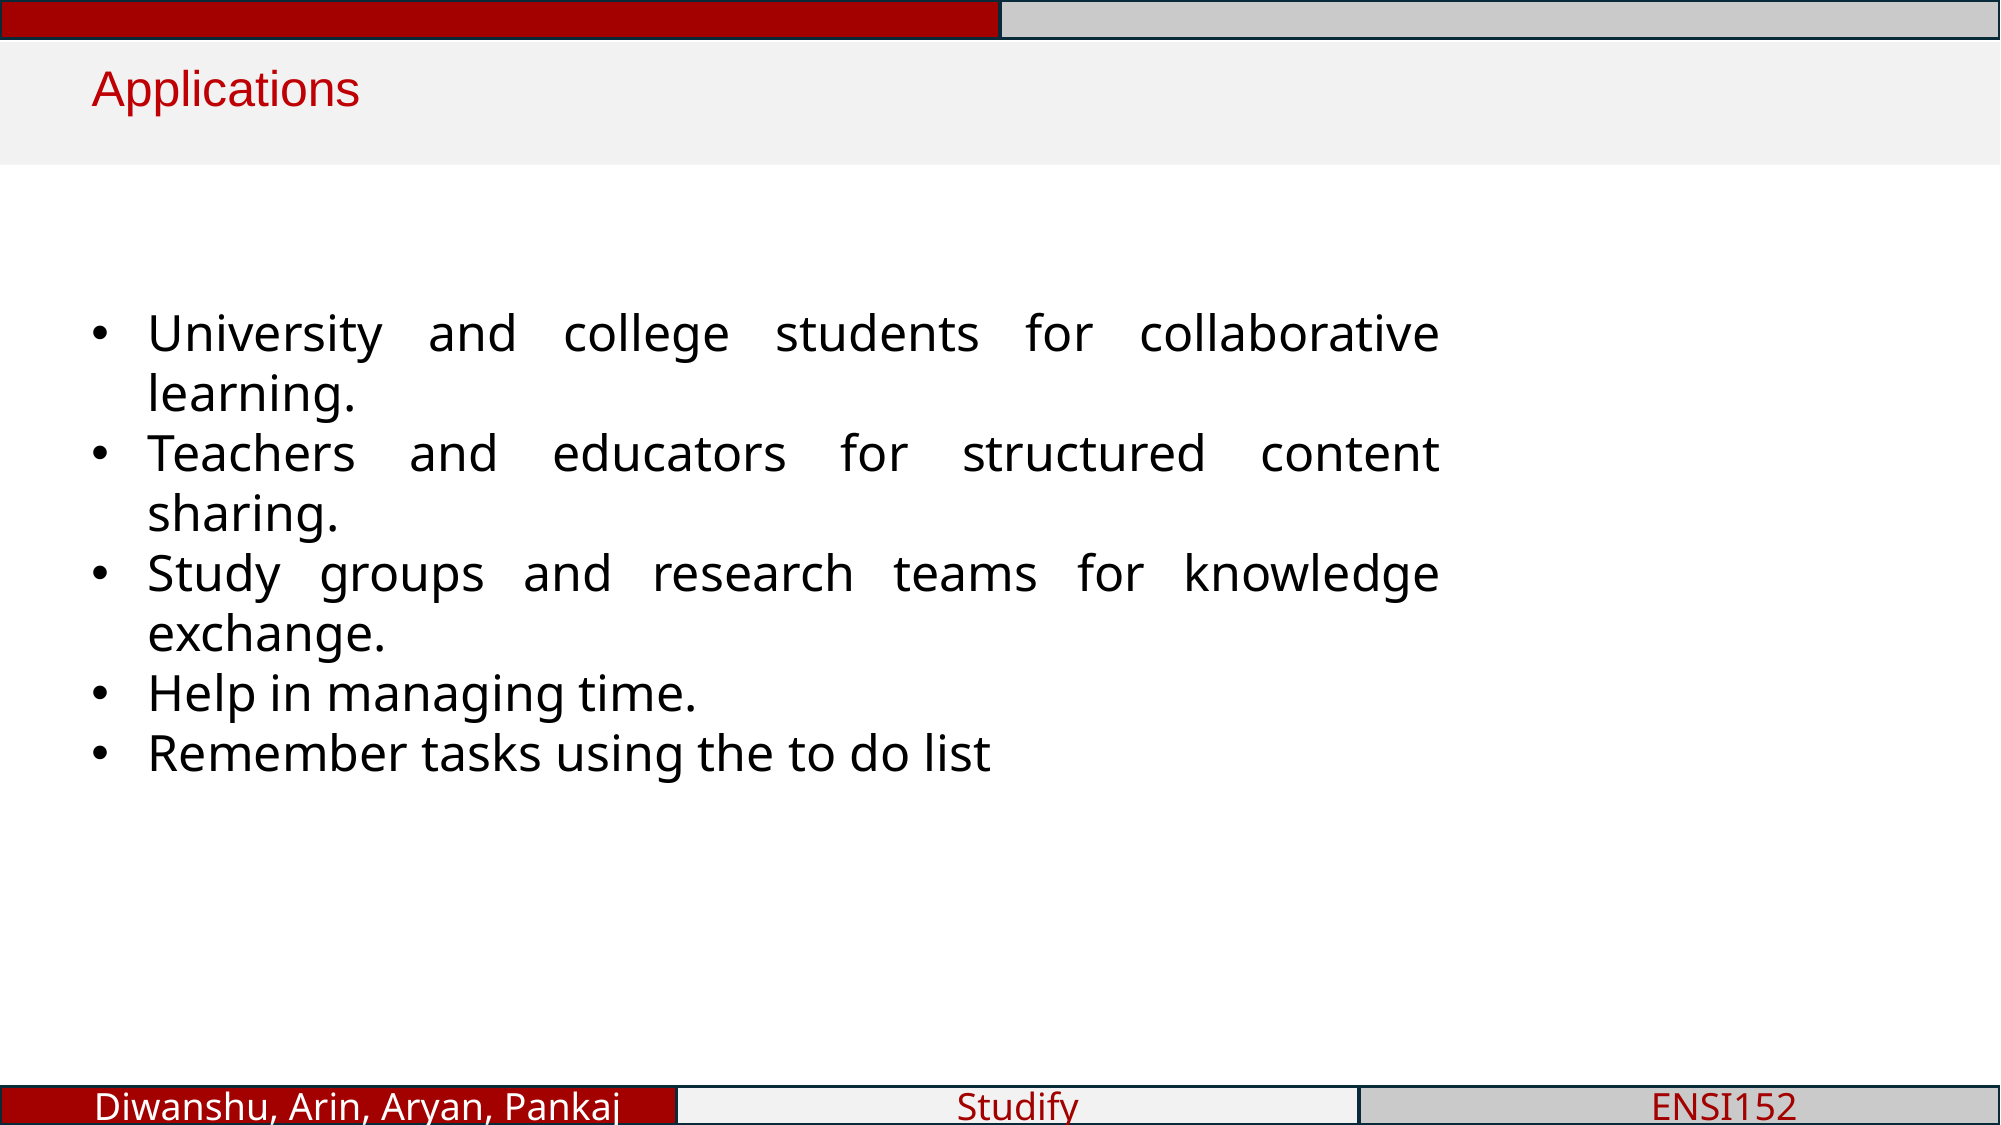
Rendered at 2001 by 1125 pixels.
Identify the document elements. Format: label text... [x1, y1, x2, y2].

text_box Studify [992, 1085, 1361, 1125]
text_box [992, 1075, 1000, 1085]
text_box Diwanshu, Arin, Aryan, Pankaj [0, 1075, 992, 1125]
text_box University and college students for collaborative learning. Teachers and educators for structured content sharing. Study groups and research teams for knowledge exchange. Help in managing time. Remember tasks using the to do list [76, 294, 1457, 895]
text_box [0, 0, 998, 40]
text_box [998, 0, 2000, 40]
text_box ENSI152 [1361, 1085, 2000, 1125]
text_box Applications [76, 49, 1017, 125]
text_box [0, 42, 2000, 165]
